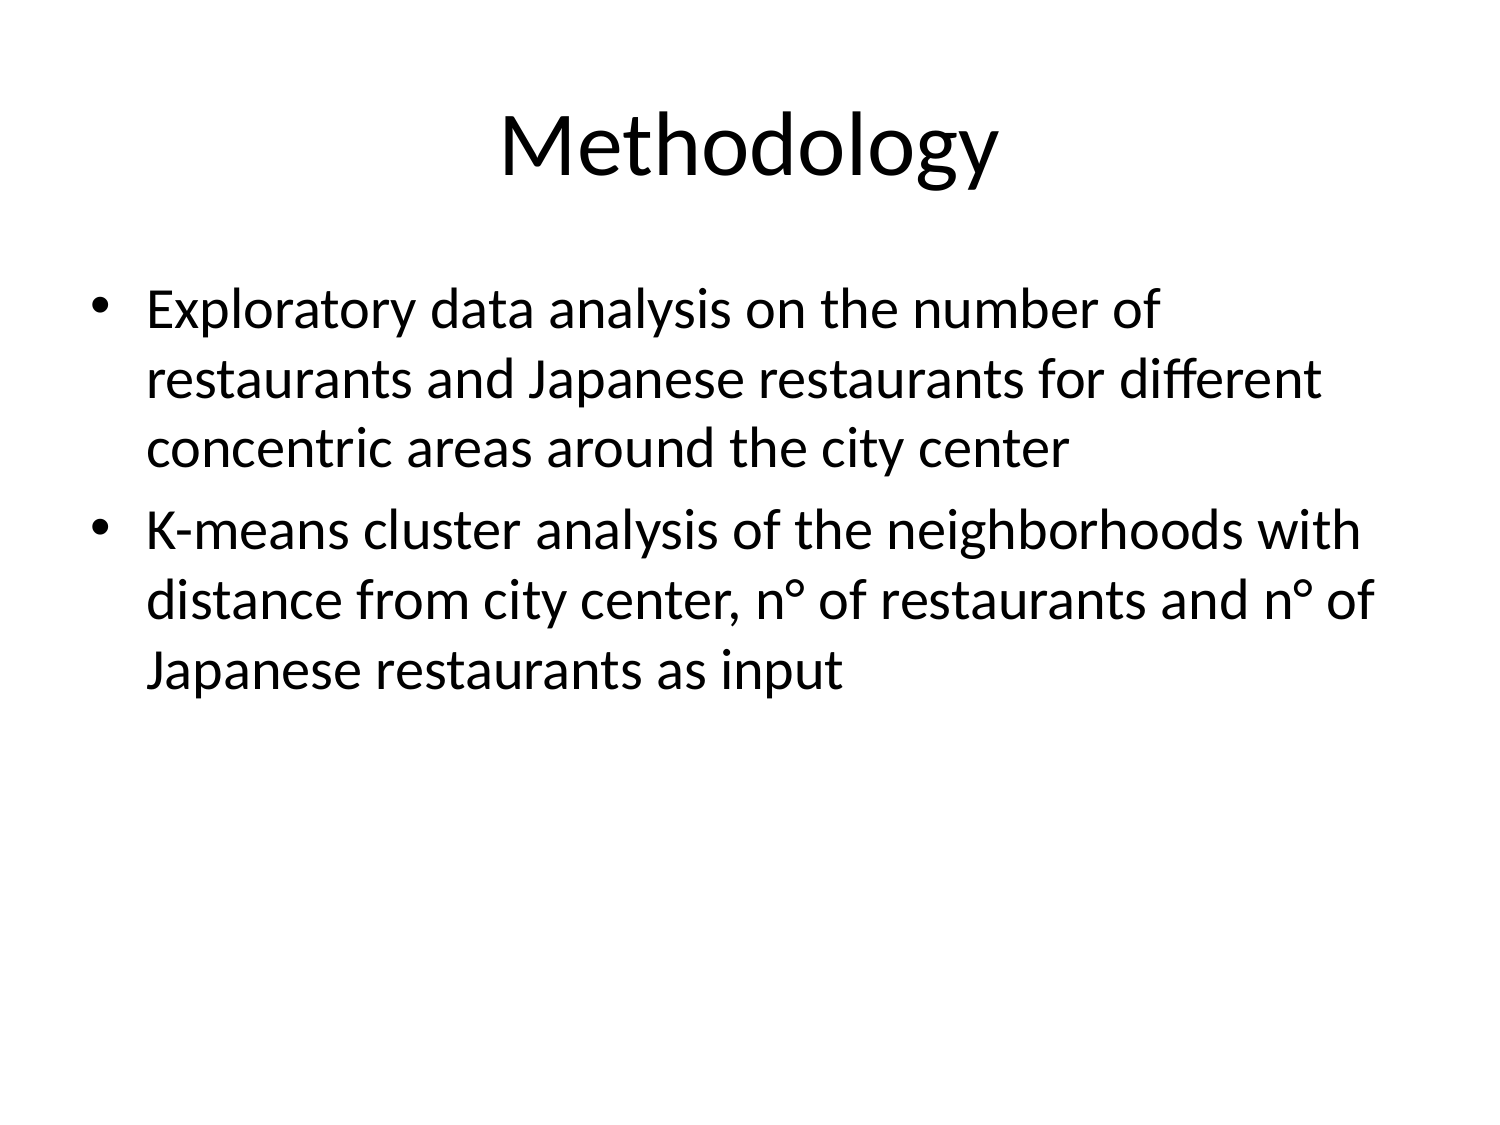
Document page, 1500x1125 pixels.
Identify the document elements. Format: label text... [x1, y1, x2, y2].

list Exploratory data analysis on the number of restaurants and Japanese restaurants for different concentric areas around the city center K-means cluster analysis of the neighborhoods with distance from city center, n° of restaurants and n° of Japanese restaurants as input [75, 262, 1425, 1005]
title Methodology [75, 45, 1425, 233]
